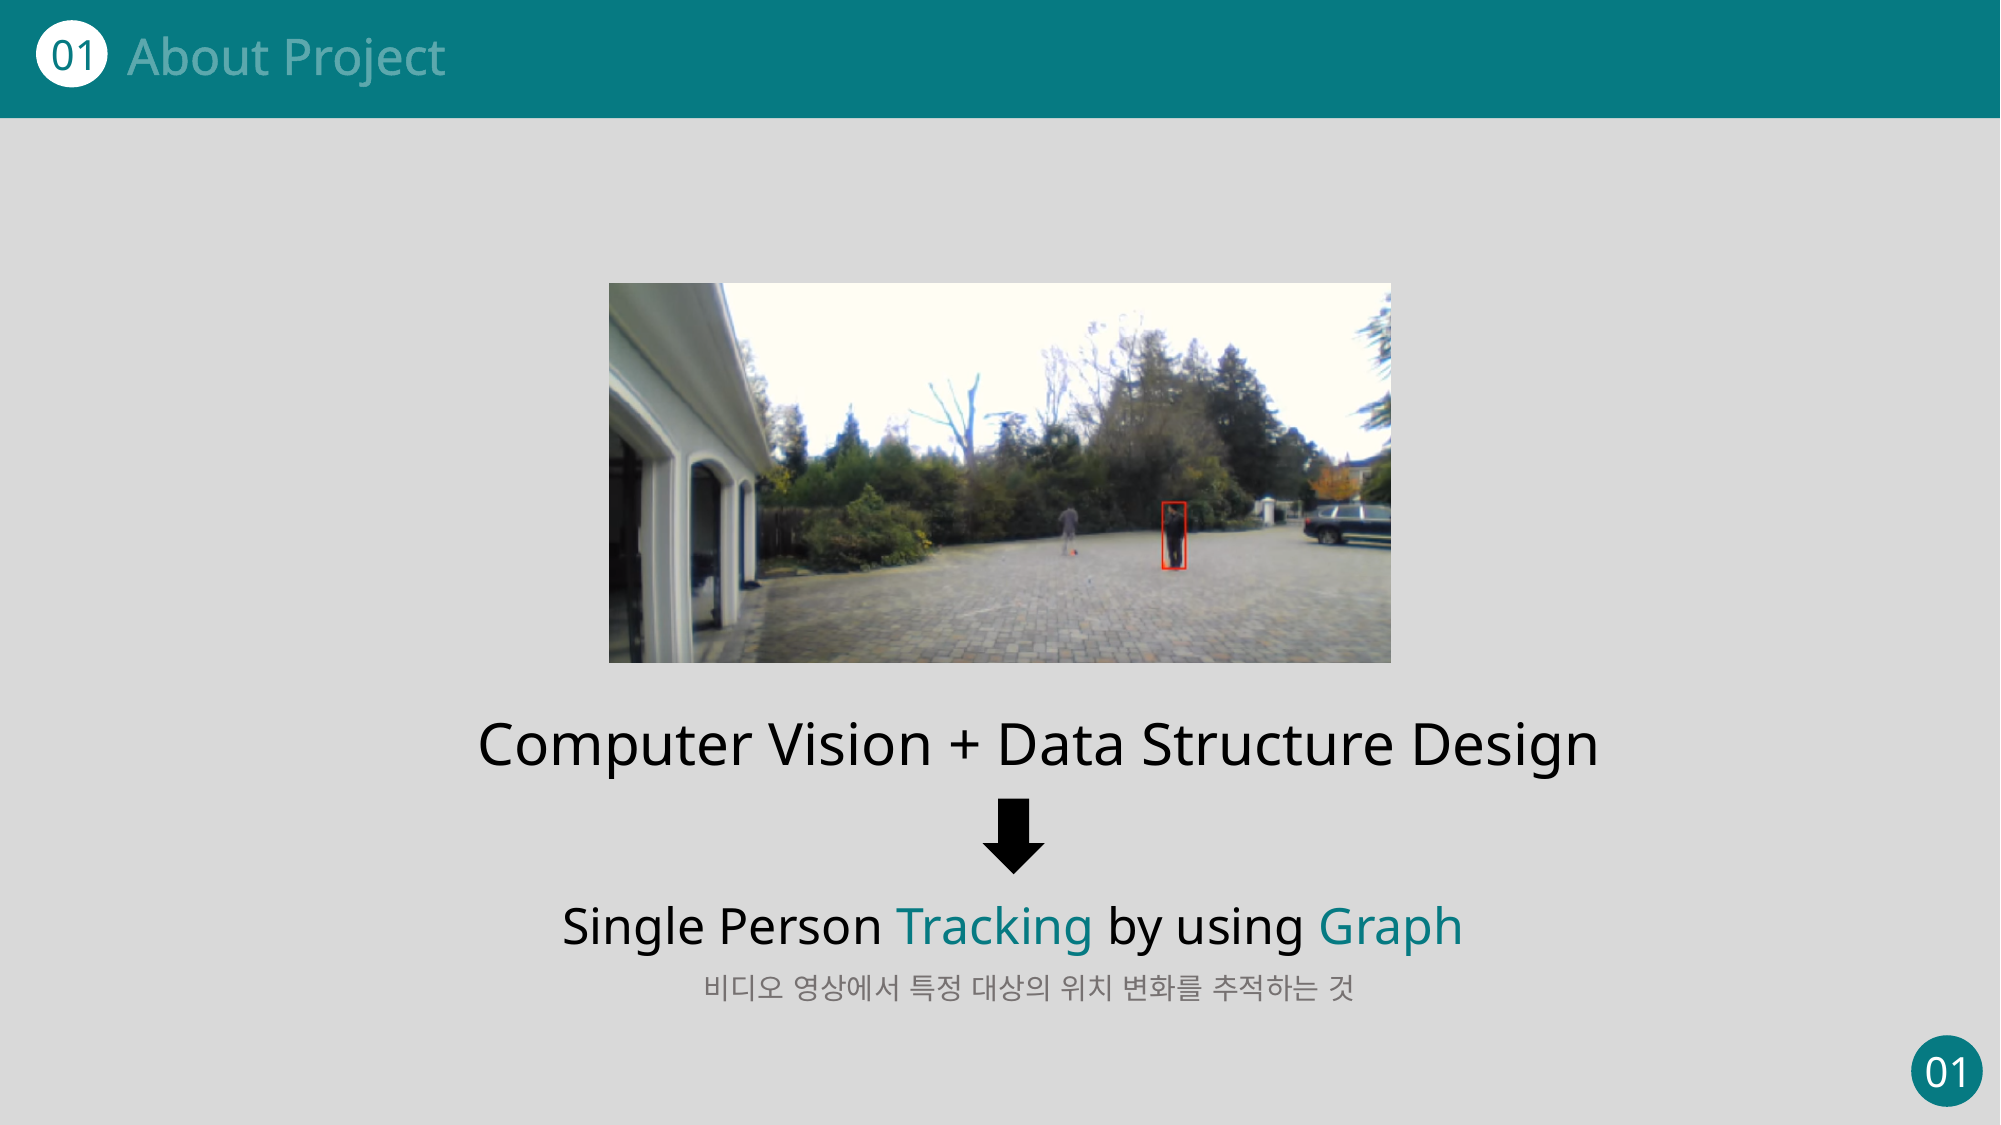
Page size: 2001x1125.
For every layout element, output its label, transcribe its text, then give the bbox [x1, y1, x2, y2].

text_box Single Person Tracking by using Graph [547, 887, 1480, 963]
text_box 01 [1909, 1038, 1988, 1104]
text_box [980, 797, 1048, 876]
text_box 비디오 영상에서 특정 대상의 위치 변화를 추적하는 것 [689, 962, 1371, 1013]
text_box [1930, 1034, 1964, 1038]
text_box 01 [36, 21, 114, 87]
text_box About Project [112, 17, 461, 93]
text_box [0, 0, 2000, 119]
text_box [1930, 1104, 1964, 1108]
picture [609, 283, 1391, 663]
text_box Computer Vision + Data Structure Design [462, 699, 1616, 785]
